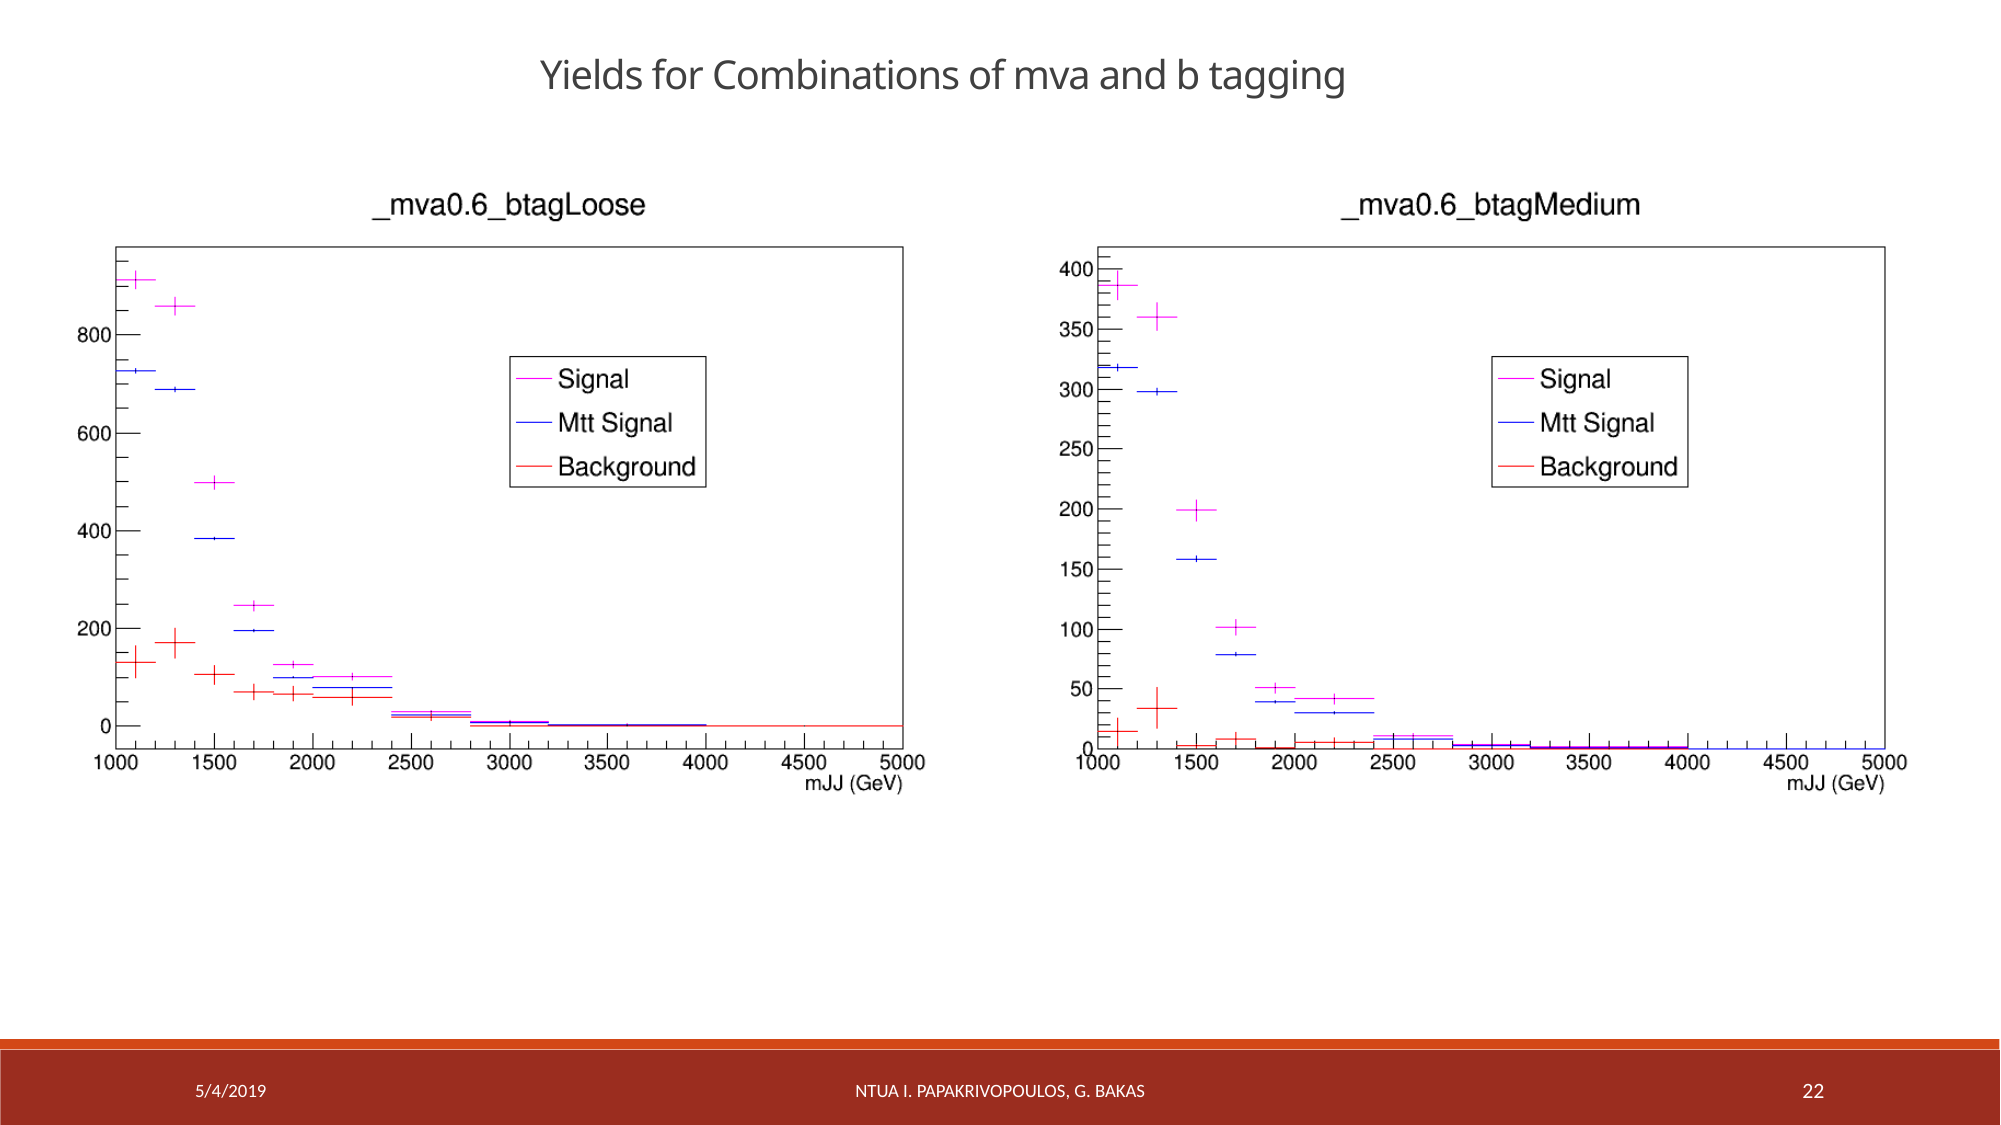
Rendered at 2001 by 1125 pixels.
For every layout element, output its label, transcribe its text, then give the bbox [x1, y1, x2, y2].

title Yields for Combinations of mva and b tagging [81, 49, 1807, 106]
picture [17, 184, 1983, 812]
slide_number 22 [1624, 1059, 1840, 1120]
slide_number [180, 1059, 586, 1120]
footer NTUA I. Papakrivopoulos, G. Bakas [604, 1059, 1396, 1120]
